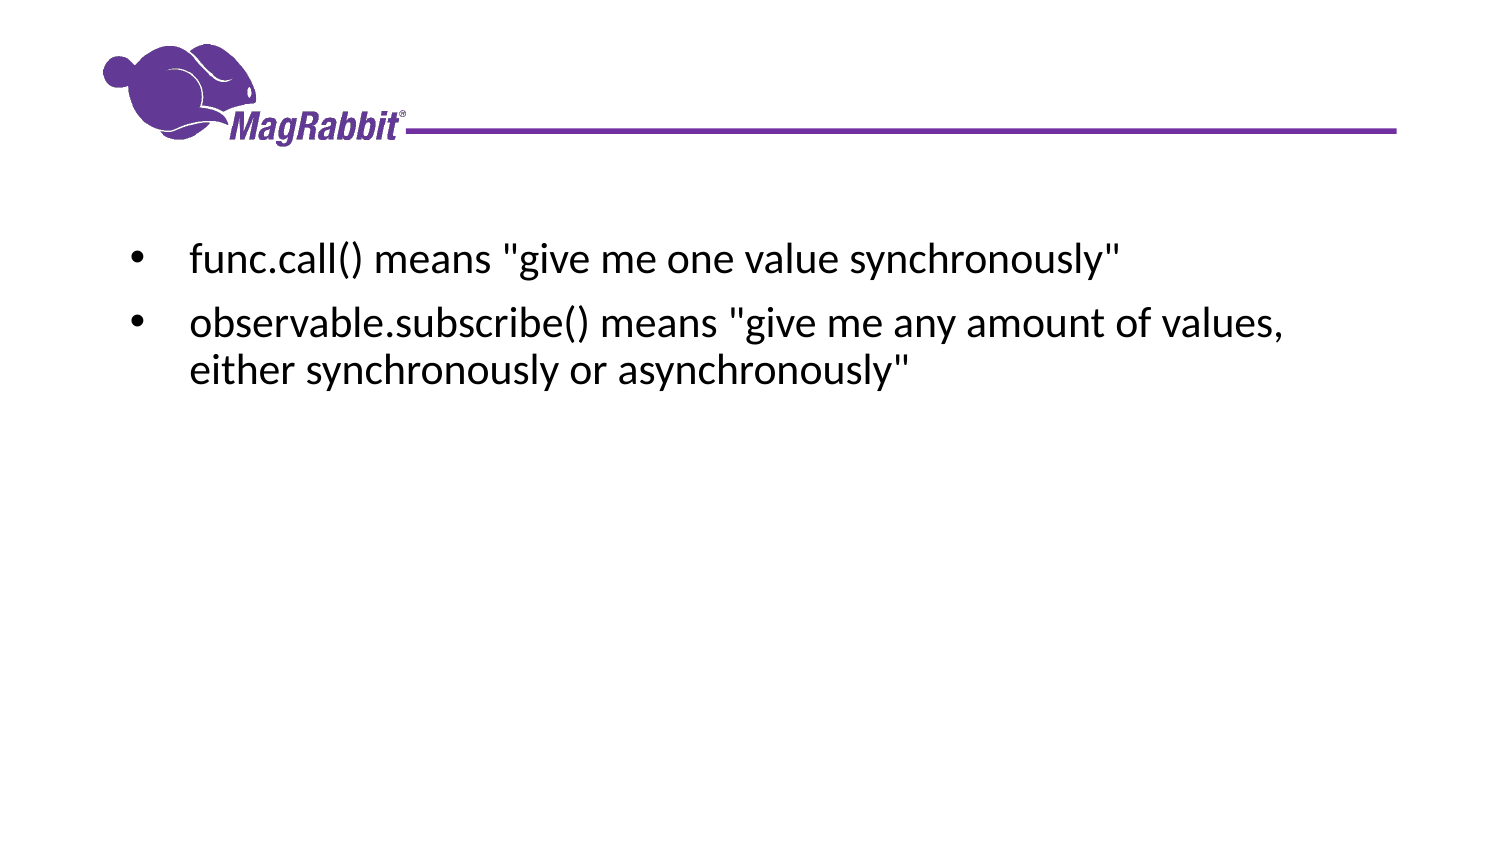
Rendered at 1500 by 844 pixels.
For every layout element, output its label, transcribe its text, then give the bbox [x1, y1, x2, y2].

picture [103, 44, 406, 150]
list func.call() means "give me one value synchronously" observable.subscribe() means "give me any amount of values, either synchronously or asynchronously" [103, 224, 1397, 760]
